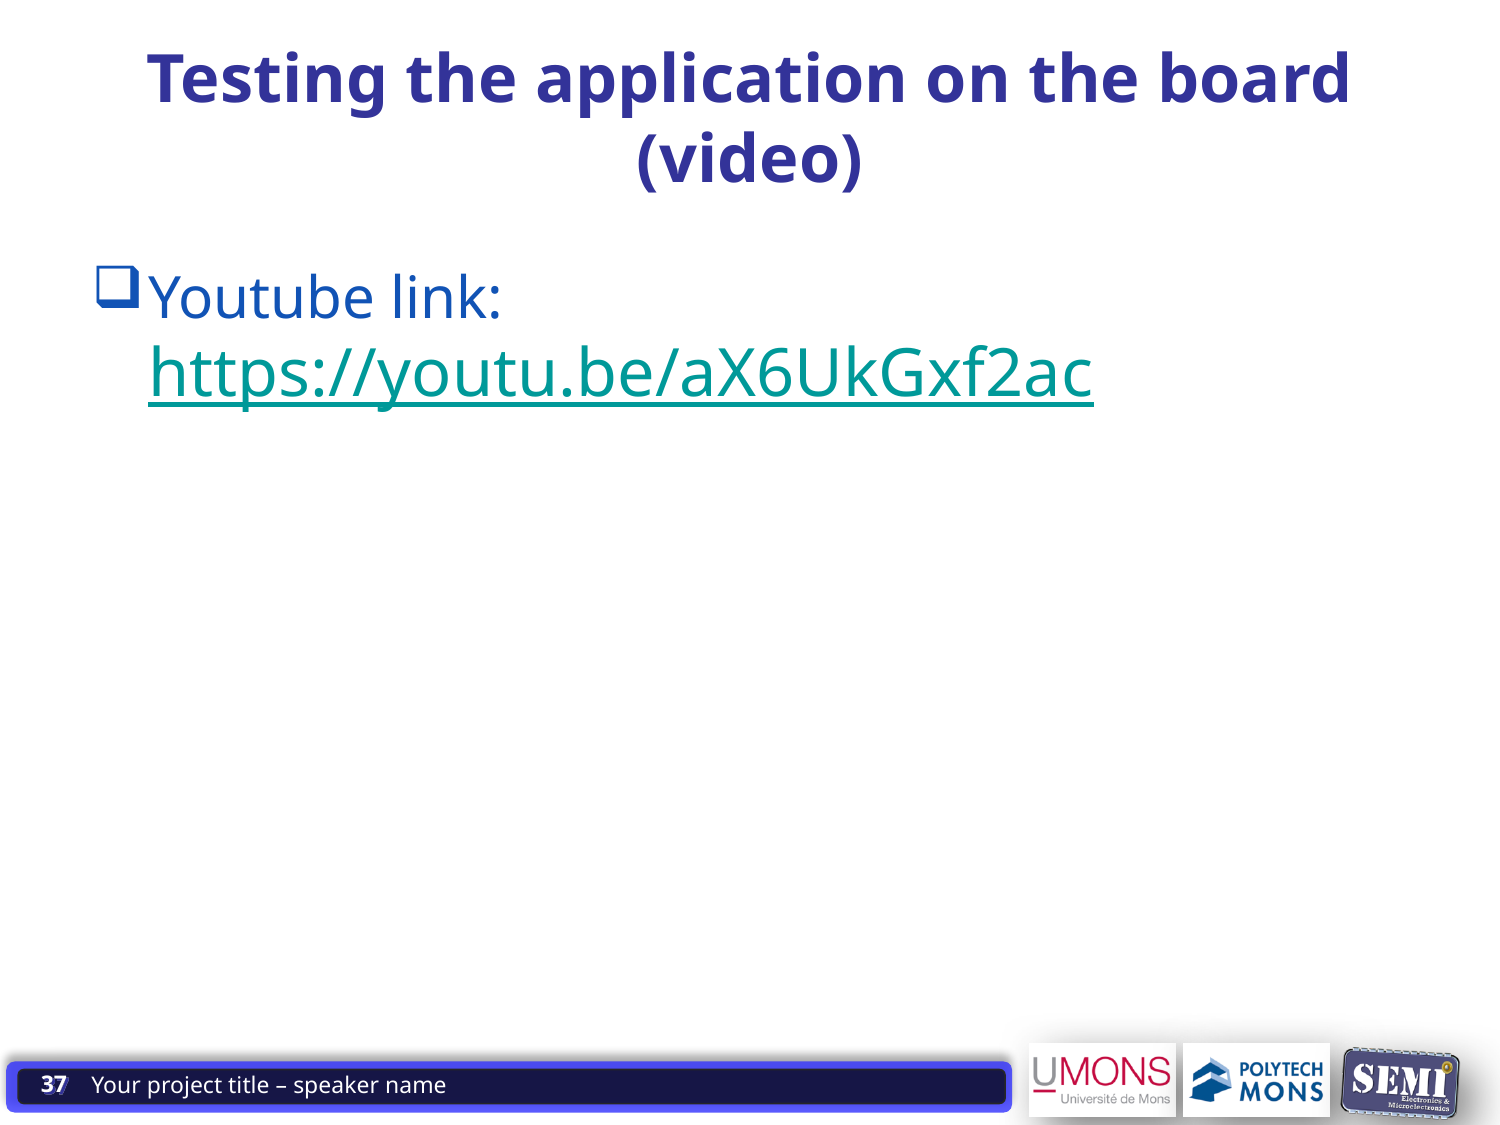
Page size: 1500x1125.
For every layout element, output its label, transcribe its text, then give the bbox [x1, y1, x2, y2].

picture [1029, 1043, 1176, 1117]
title Testing the application on the board (video) [74, 27, 1426, 216]
list Youtube link: https://youtu.be/aX6UkGxf2ac [76, 252, 1428, 996]
picture [1340, 1046, 1461, 1120]
slide_number 37 [0, 1059, 111, 1111]
picture [1183, 1043, 1330, 1117]
